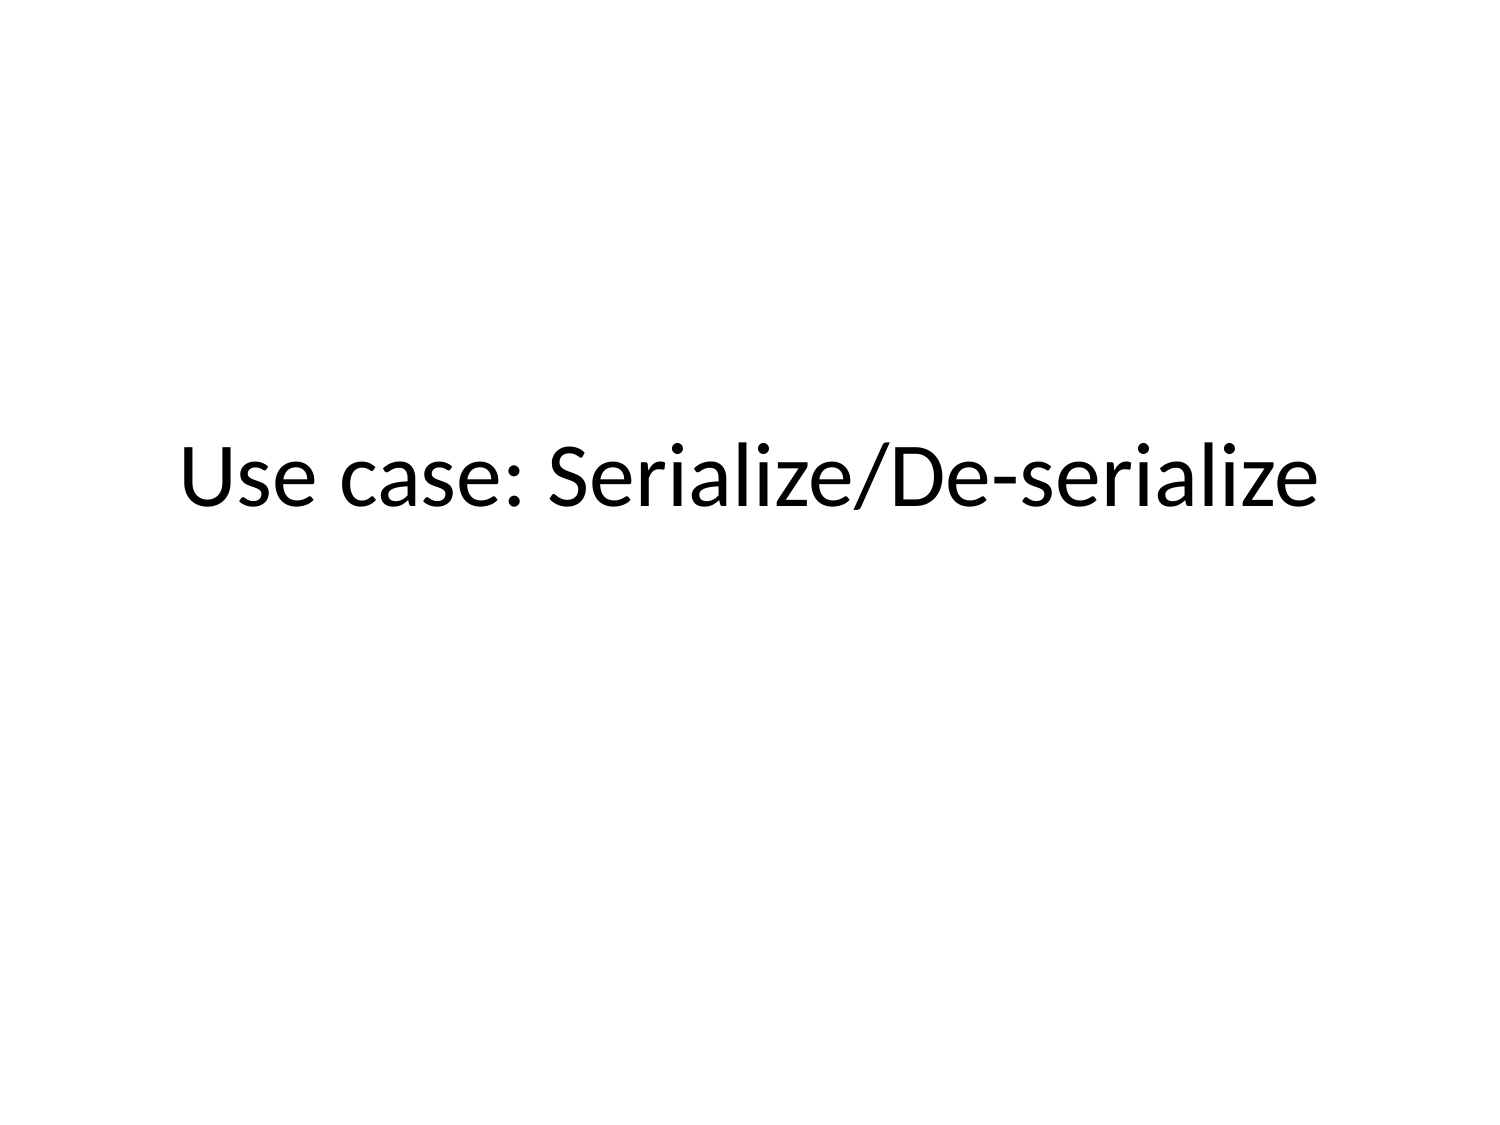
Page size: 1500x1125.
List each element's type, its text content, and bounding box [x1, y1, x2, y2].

title Use case: Serialize/De-serialize [112, 349, 1388, 591]
